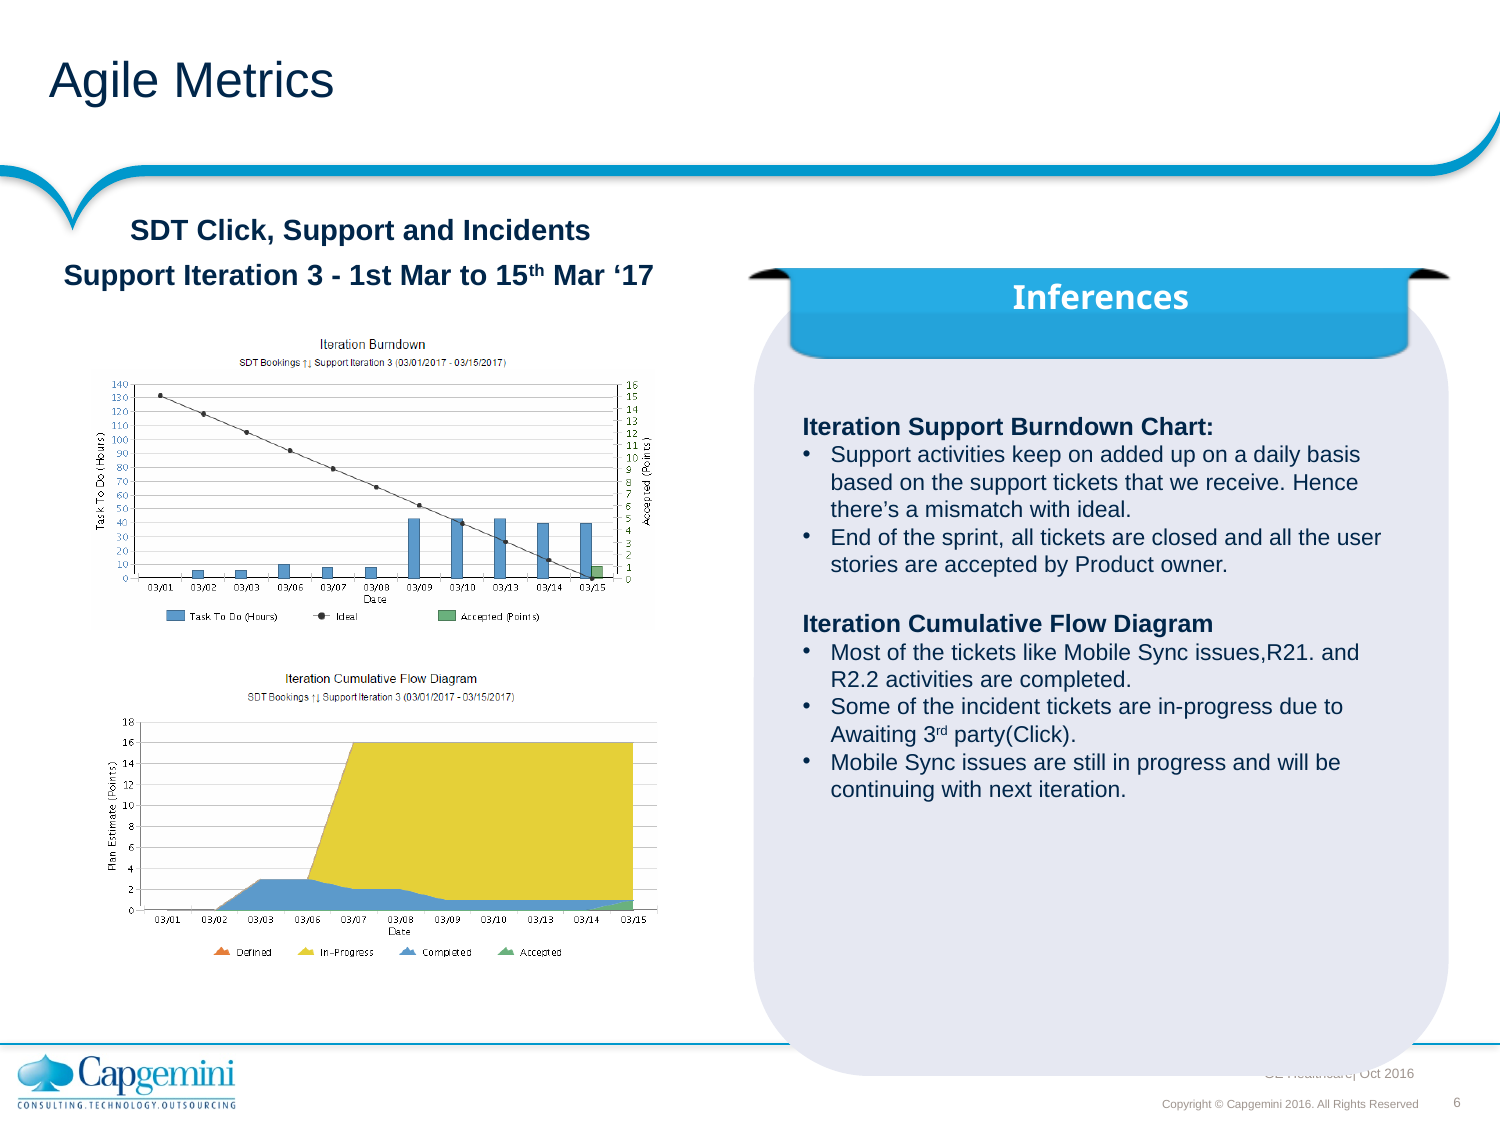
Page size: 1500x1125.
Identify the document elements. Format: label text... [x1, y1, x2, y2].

text_box Iteration Support Burndown Chart: Support activities keep on added up on a daily basis based on the support tickets that we receive. Hence there’s a mismatch with ideal. End of the sprint, all tickets are closed and all the user stories are accepted by Product owner. Iteration Cumulative Flow Diagram Most of the tickets like Mobile Sync issues,R21. and R2.2 activities are completed. Some of the incident tickets are in-progress due to Awaiting 3rd party(Click). Mobile Sync issues are still in progress and will be continuing with next iteration. [753, 366, 1449, 1076]
text_box SDT Click, Support and Incidents [90, 204, 794, 254]
picture [17, 1053, 236, 1110]
text_box Support Iteration 3 - 1st Mar to 15th Mar ‘17 [48, 248, 783, 299]
picture [69, 328, 677, 635]
picture [86, 649, 679, 968]
picture [747, 267, 1453, 360]
title Agile Metrics [0, 0, 1500, 165]
